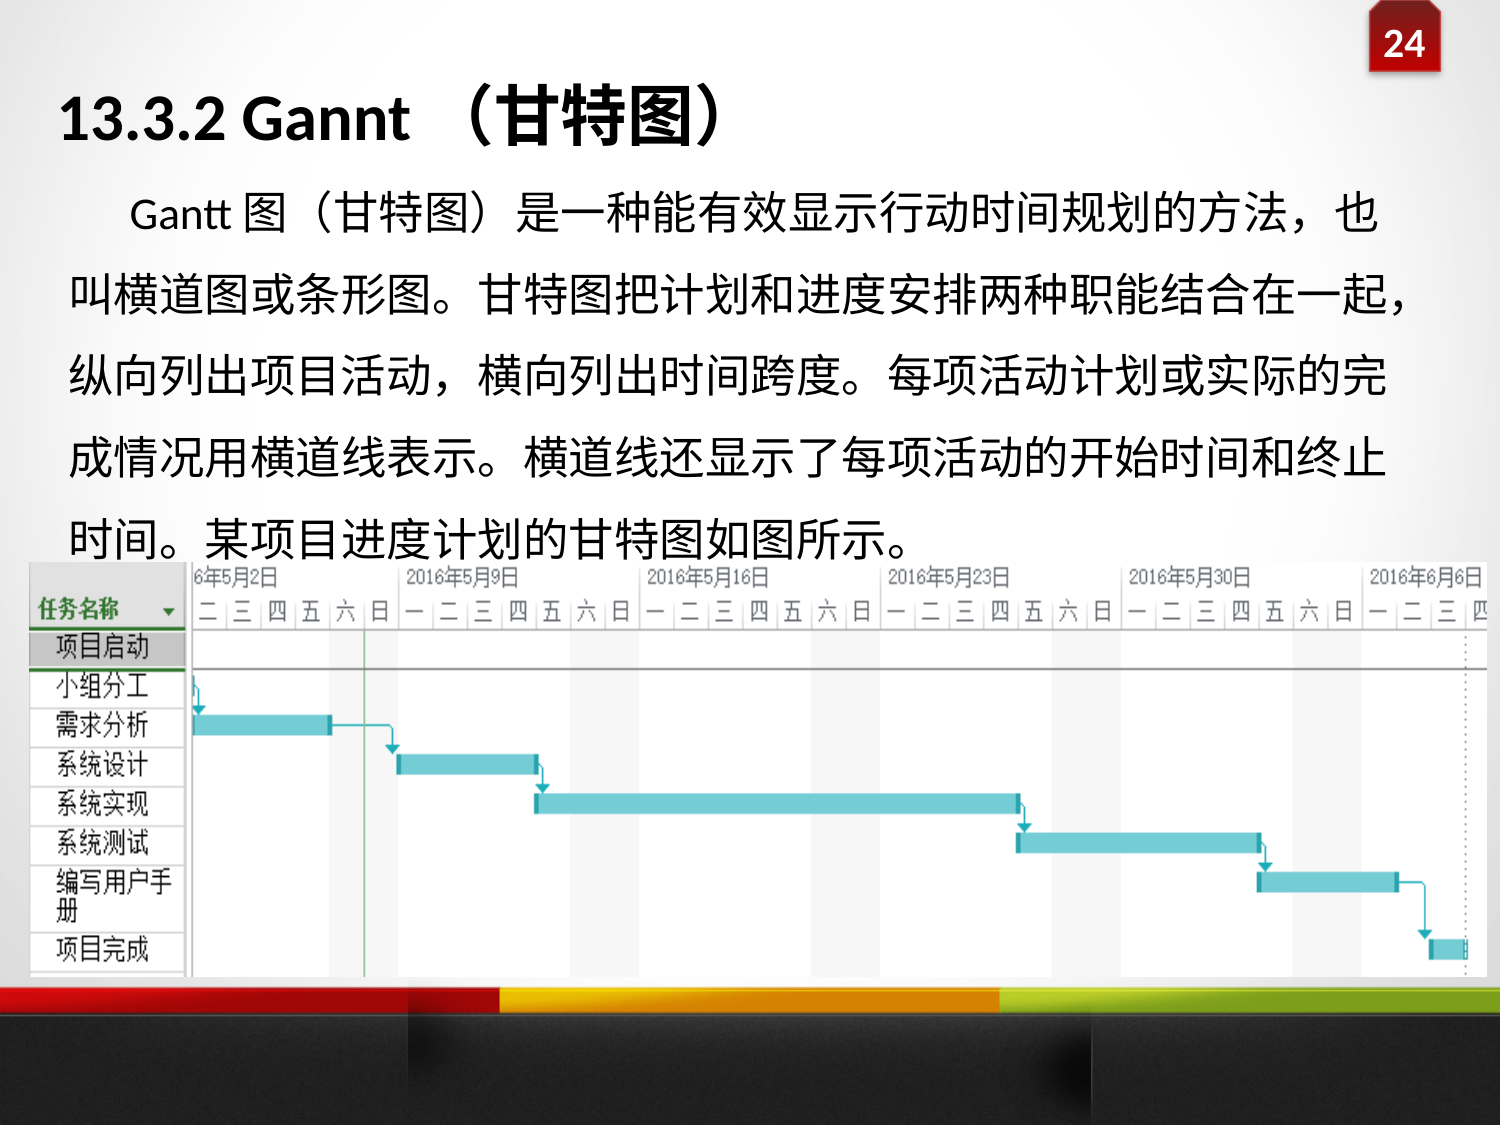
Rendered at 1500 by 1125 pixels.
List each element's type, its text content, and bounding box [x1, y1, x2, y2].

picture [0, 0, 1500, 1125]
list 13.3.2 Gannt（甘特图） [41, 66, 1392, 161]
text_box Gantt图（甘特图）是一种能有效显示行动时间规划的方法，也叫横道图或条形图。甘特图把计划和进度安排两种职能结合在一起，纵向列出项目活动，横向列出时间跨度。每项活动计划或实际的完成情况用横道线表示。横道线还显示了每项活动的开始时间和终止时间。某项目进度计划的甘特图如图所示。 [53, 149, 1436, 560]
